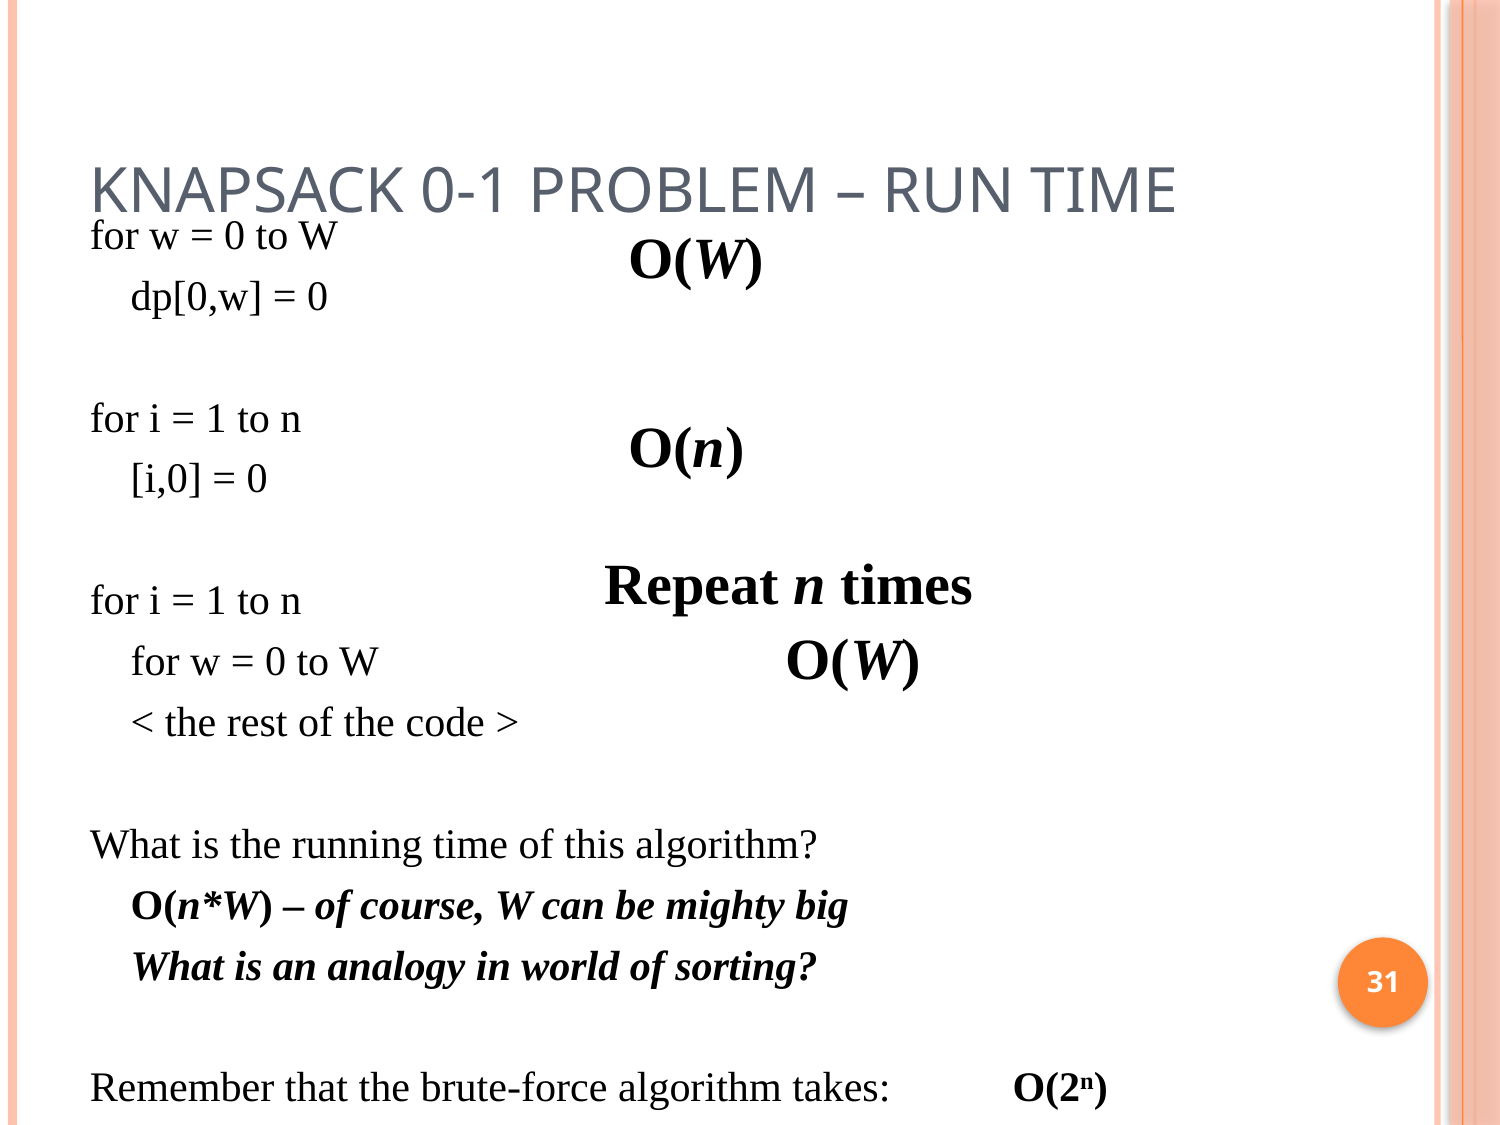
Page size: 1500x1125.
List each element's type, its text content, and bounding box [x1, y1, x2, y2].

slide_number 31 [1333, 940, 1434, 1027]
title Knapsack 0-1 Problem – Run Time [75, 45, 1300, 200]
text_box Repeat n times [589, 539, 989, 624]
text_box O(W) [613, 212, 780, 298]
text_box O(W) [770, 624, 937, 699]
text_box O(n) [613, 401, 760, 487]
list for w = 0 to W dp[0,w] = 0 for i = 1 to n [i,0] = 0 for i = 1 to n for w = 0 to W < the rest of the code > What is the running time of this algorithm? O(n*W) – of course, W can be mighty big What is an analogy in world of sorting? Remember that the brute-force algorithm takes: O(2n) [75, 200, 1500, 1125]
